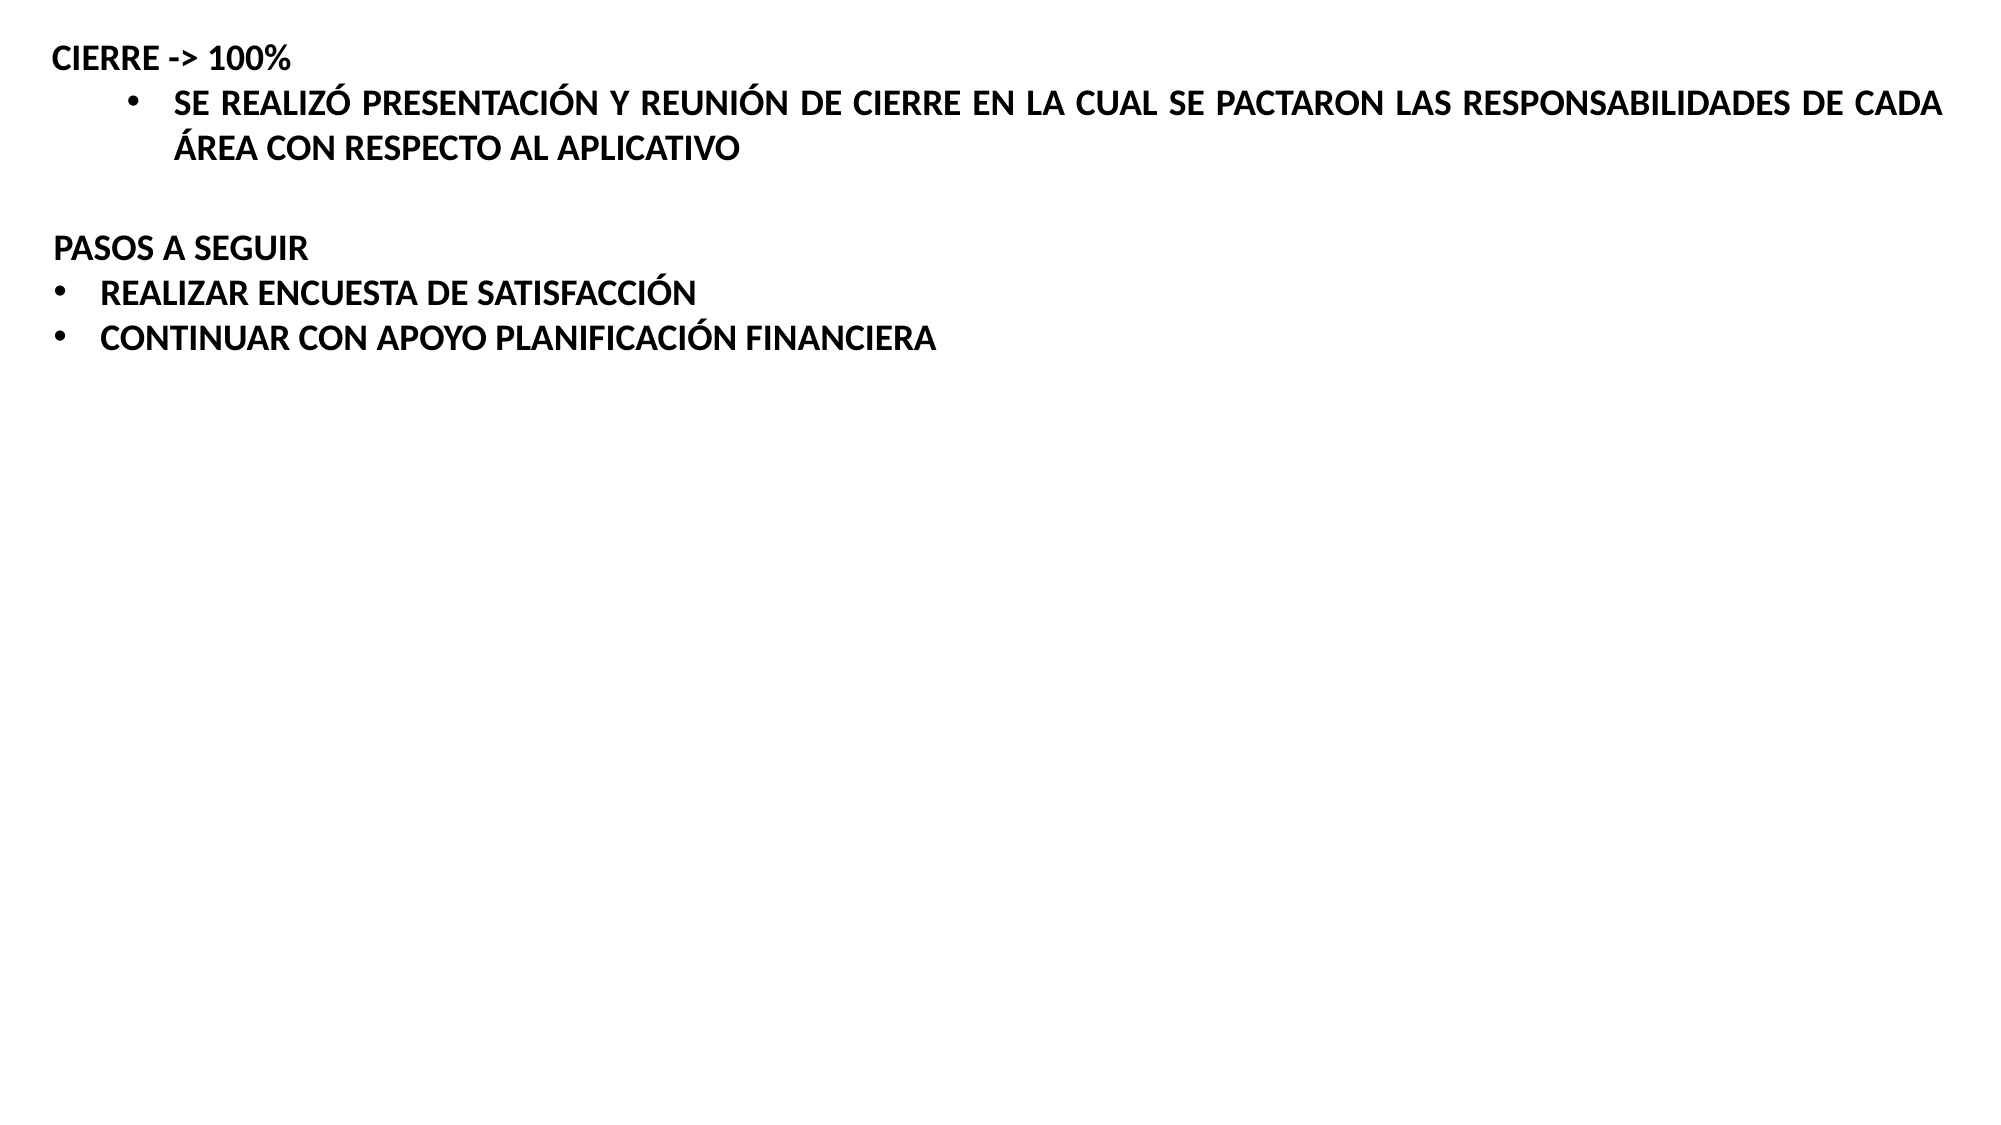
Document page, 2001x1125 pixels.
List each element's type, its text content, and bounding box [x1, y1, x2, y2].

text_box PASOS A SEGUIR REALIZAR ENCUESTA DE SATISFACCIÓN CONTINUAR CON APOYO PLANIFICACIÓN FINANCIERA [38, 215, 1962, 366]
text_box CIERRE -> 100% SE REALIZÓ PRESENTACIÓN Y REUNIÓN DE CIERRE EN LA CUAL SE PACTARON LAS RESPONSABILIDADES DE CADA ÁREA CON RESPECTO AL APLICATIVO [37, 26, 1960, 176]
